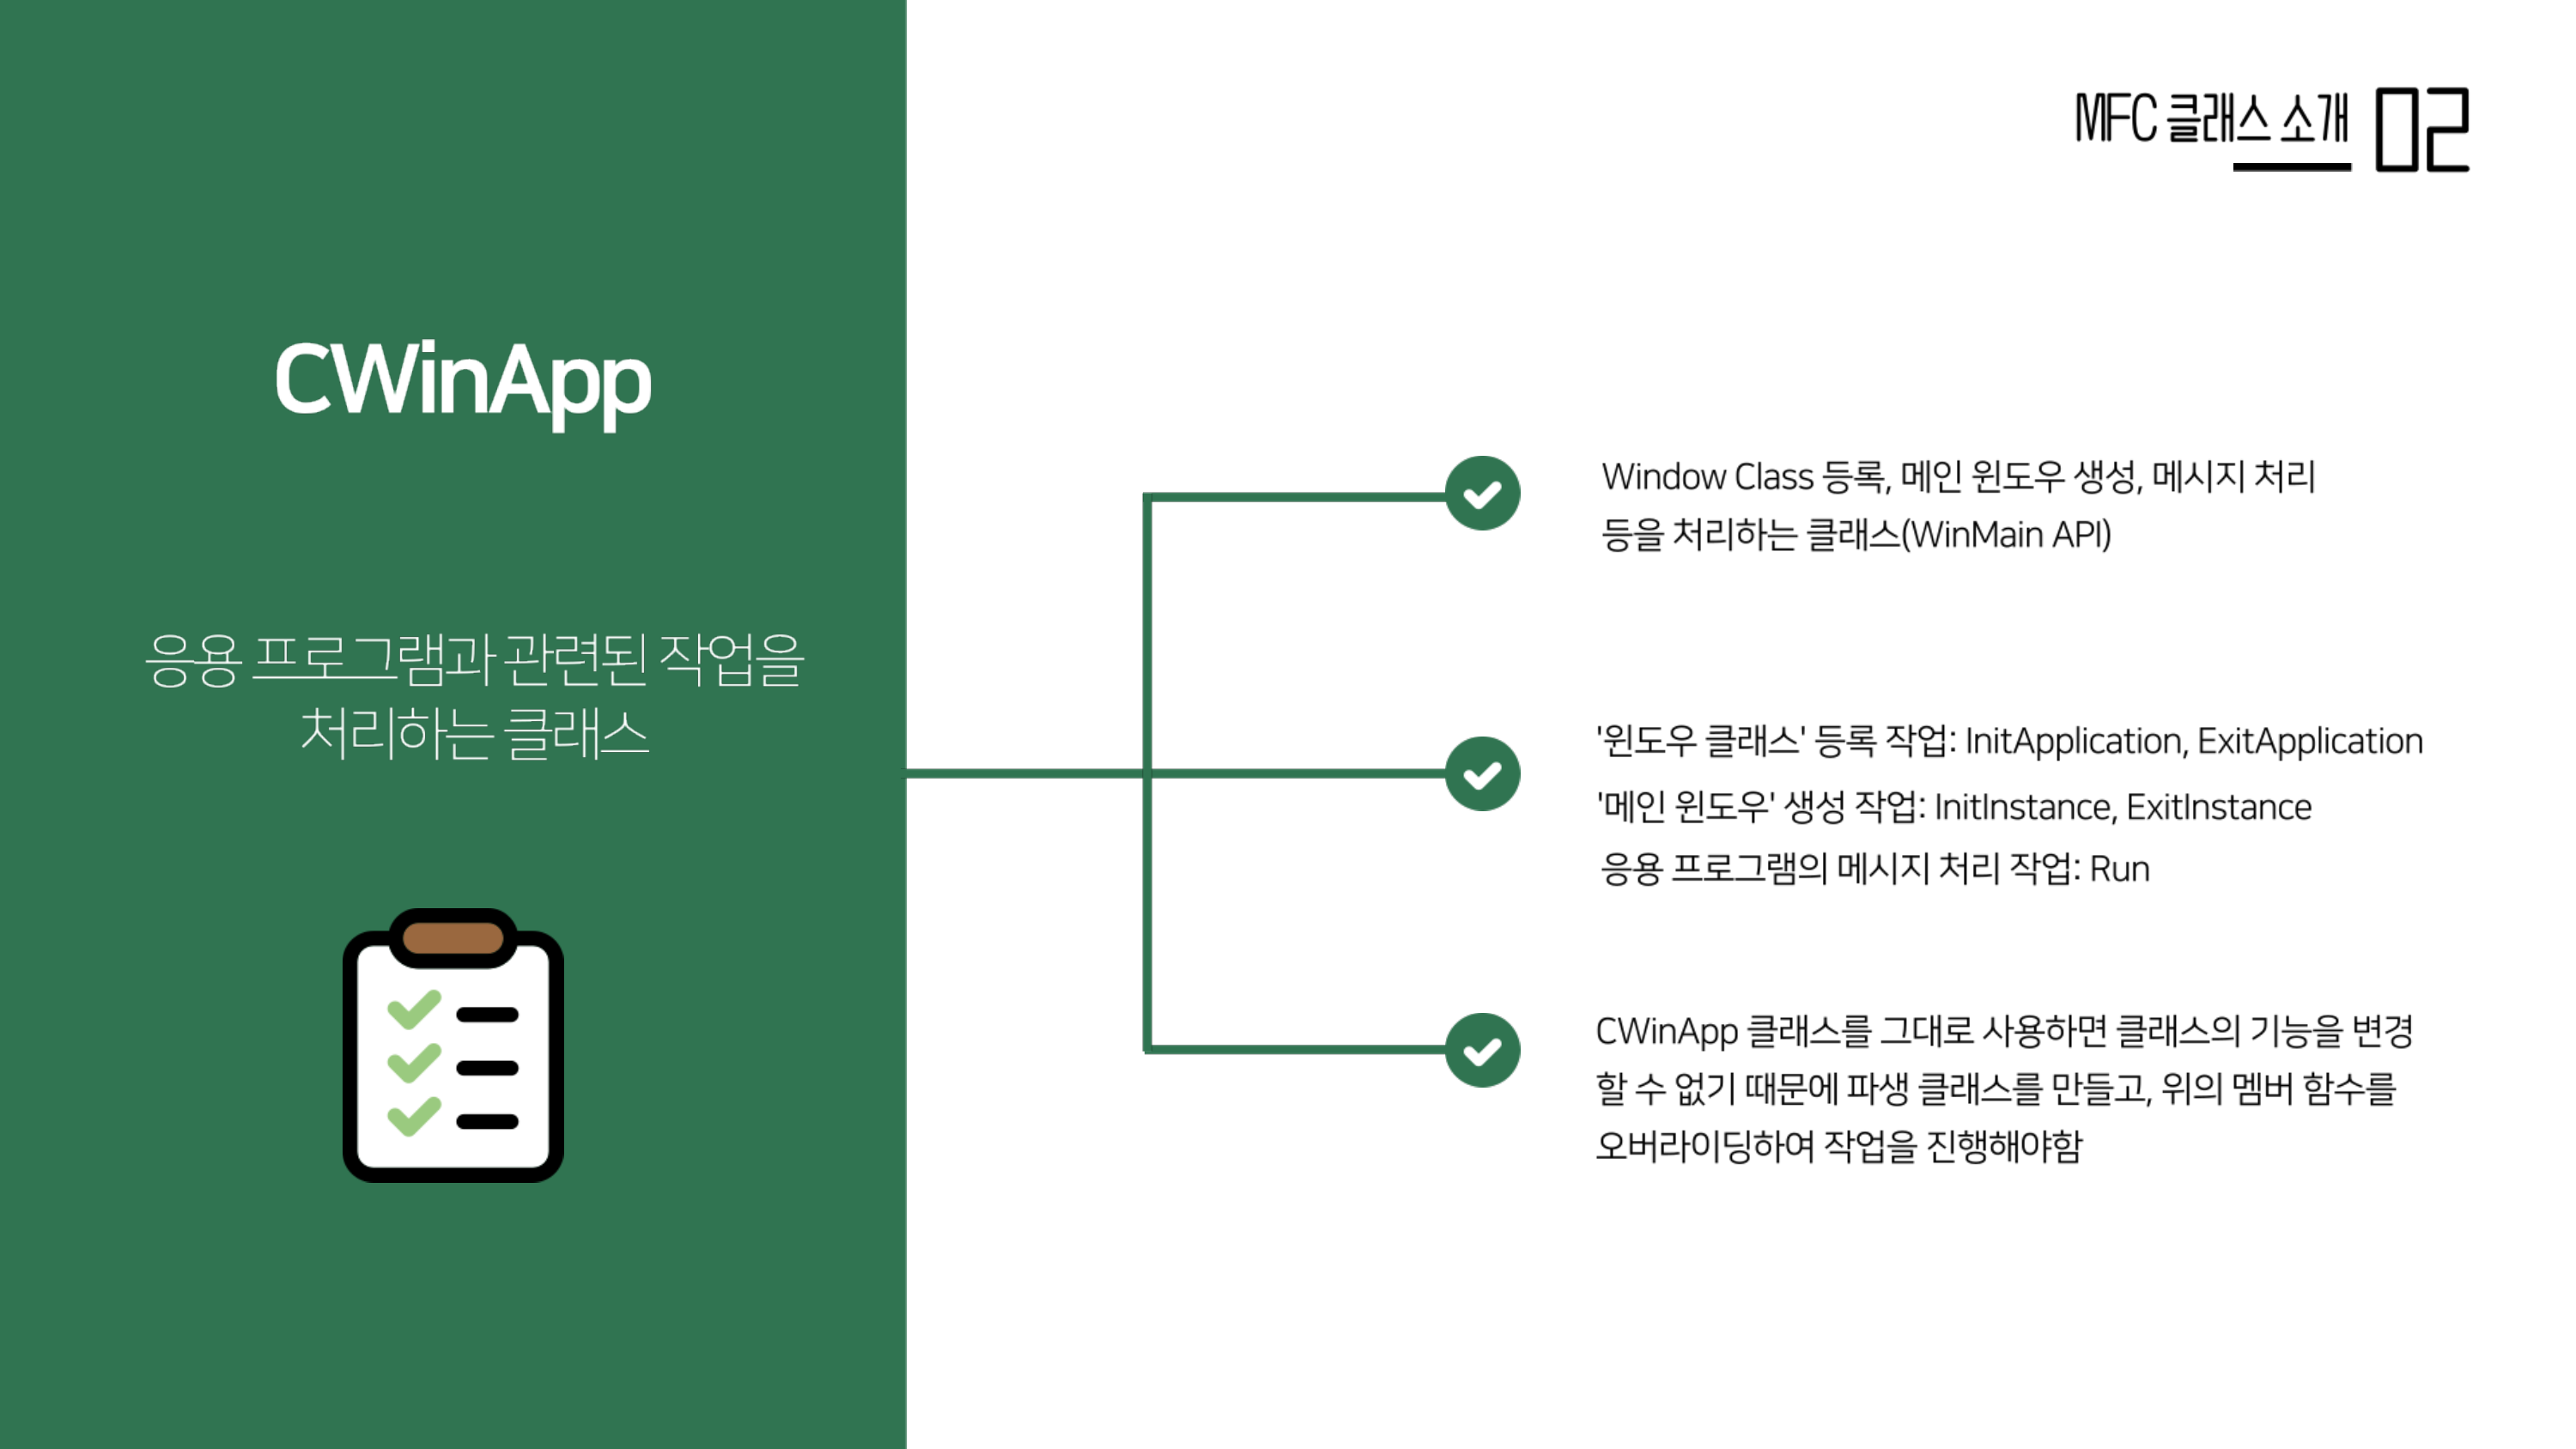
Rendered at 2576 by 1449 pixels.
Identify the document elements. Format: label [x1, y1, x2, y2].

picture [1590, 712, 2442, 912]
text_box [0, 0, 907, 1449]
text_box [1445, 736, 1521, 811]
picture [113, 300, 700, 494]
text_box [2233, 163, 2353, 172]
picture [1931, 29, 2525, 251]
picture [131, 613, 834, 804]
text_box [343, 907, 564, 1183]
text_box [1445, 1012, 1521, 1088]
text_box [1445, 456, 1521, 531]
picture [1590, 1002, 2433, 1190]
text_box [901, 479, 1449, 1069]
picture [1596, 447, 2335, 578]
